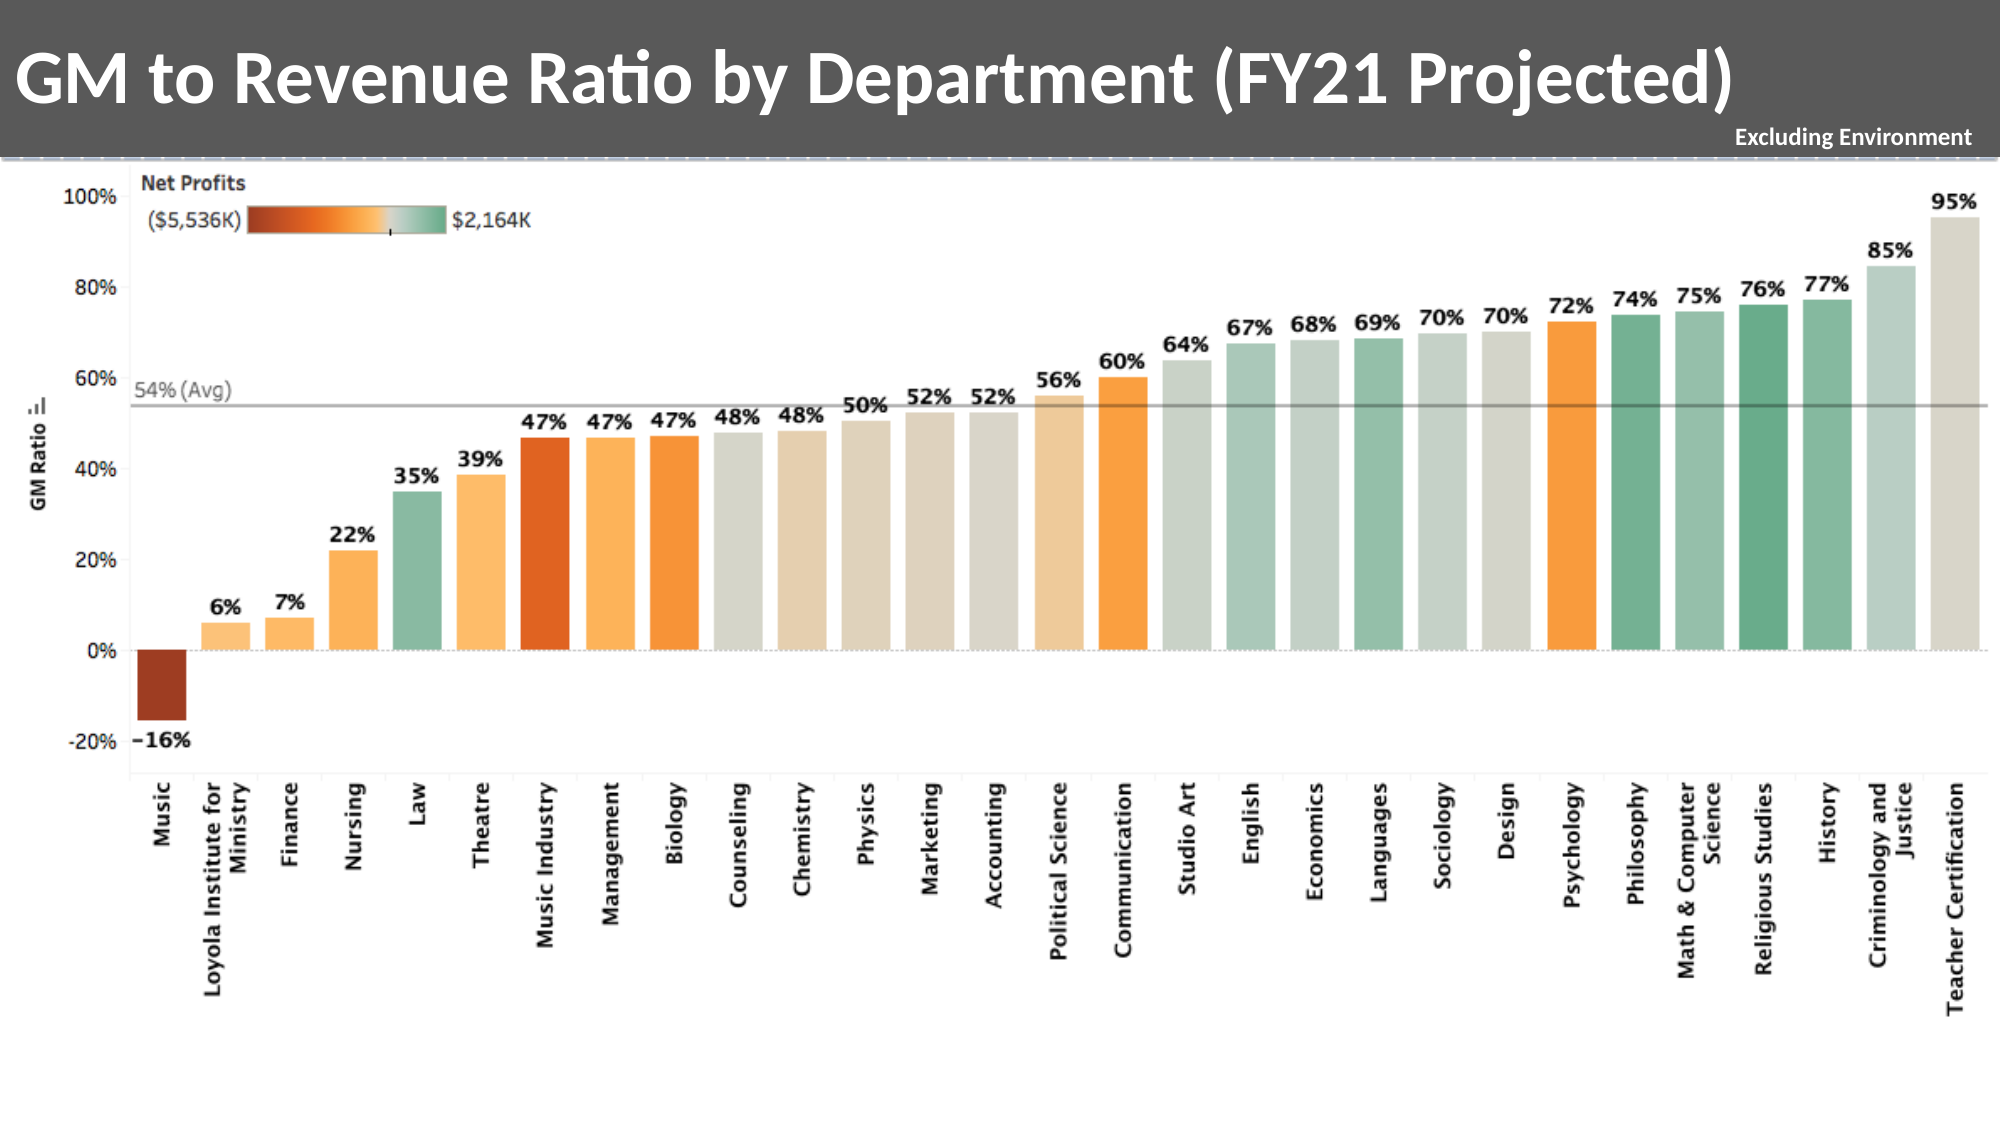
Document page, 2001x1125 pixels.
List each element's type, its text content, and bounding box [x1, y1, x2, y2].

text_box Excluding Environment [1719, 113, 2000, 157]
picture [0, 157, 2000, 1037]
title GM to Revenue Ratio by Department (FY21 Projected) [0, 0, 2000, 157]
